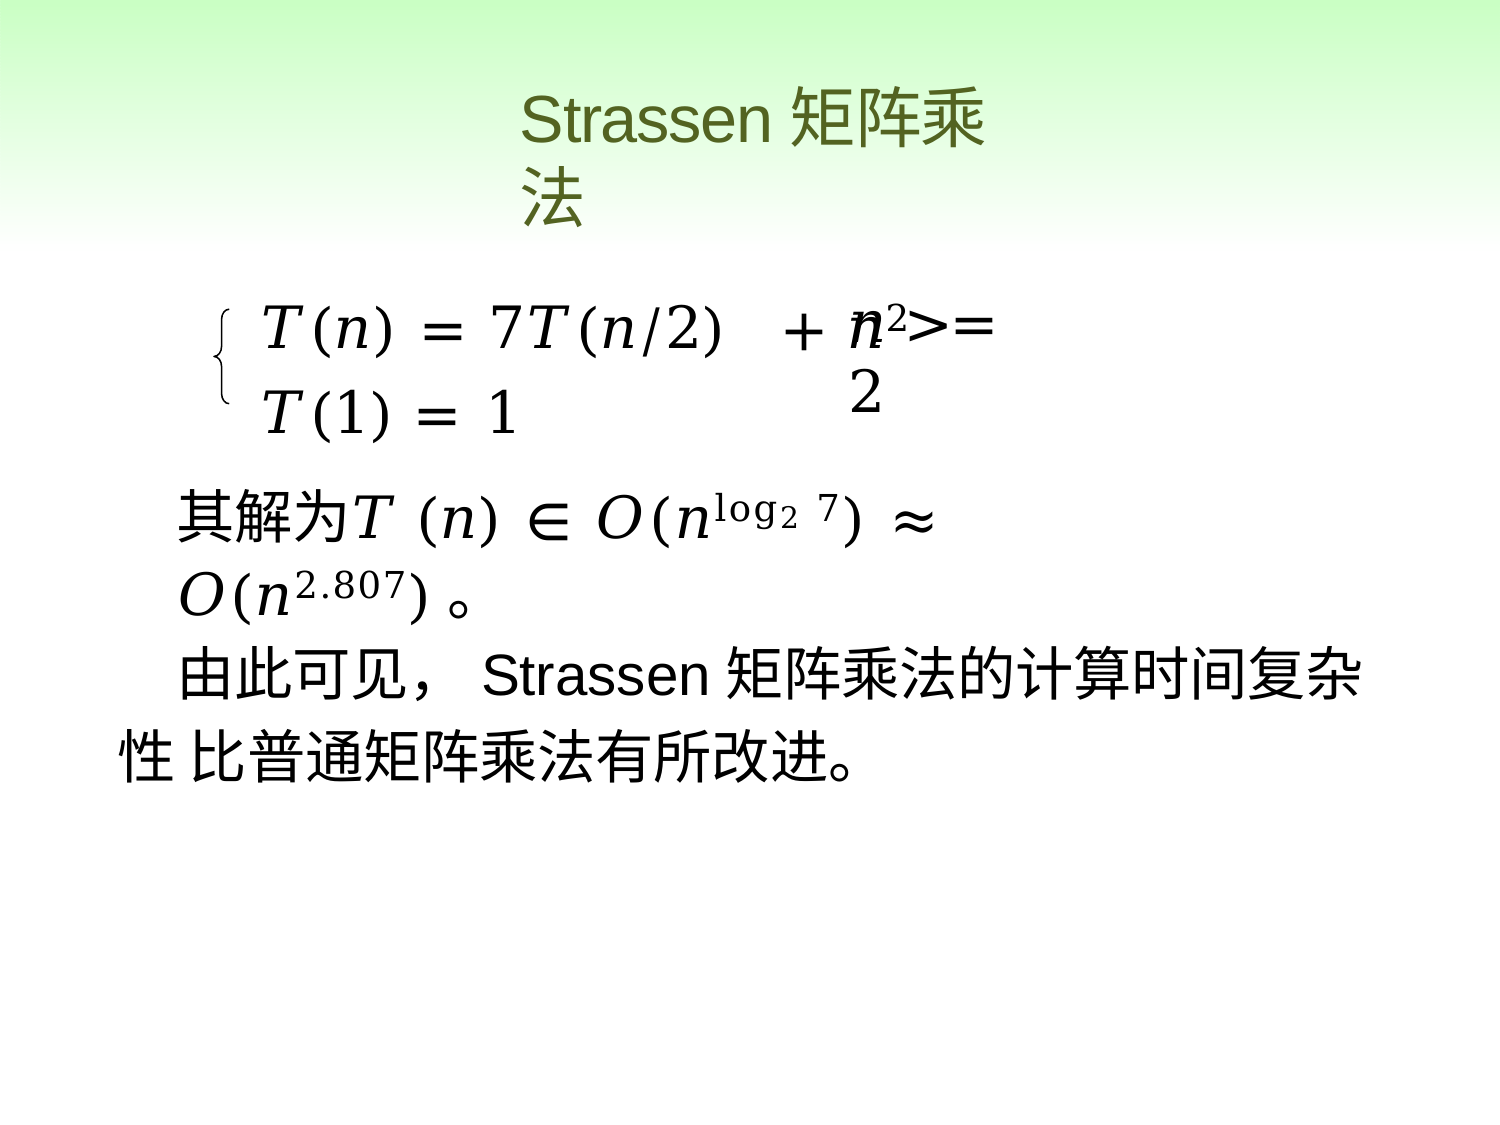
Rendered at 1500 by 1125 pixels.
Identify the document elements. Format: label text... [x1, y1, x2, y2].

picture [0, 0, 1500, 1125]
title Strassen矩阵乘法 [518, 73, 1038, 264]
text_box 𝑇(𝑛) = 7𝑇(𝑛/2) + 𝑛2 𝑇(1) = 1 其解为𝑇(𝑛) ∈ 𝑂(𝑛log2 7) ≈ 𝑂(𝑛2.807)。 [169, 268, 1159, 629]
text_box 由此可见，Strassen矩阵乘法的计算时间复杂性 比普通矩阵乘法有所改进。 [115, 620, 1400, 791]
text_box [214, 309, 230, 404]
